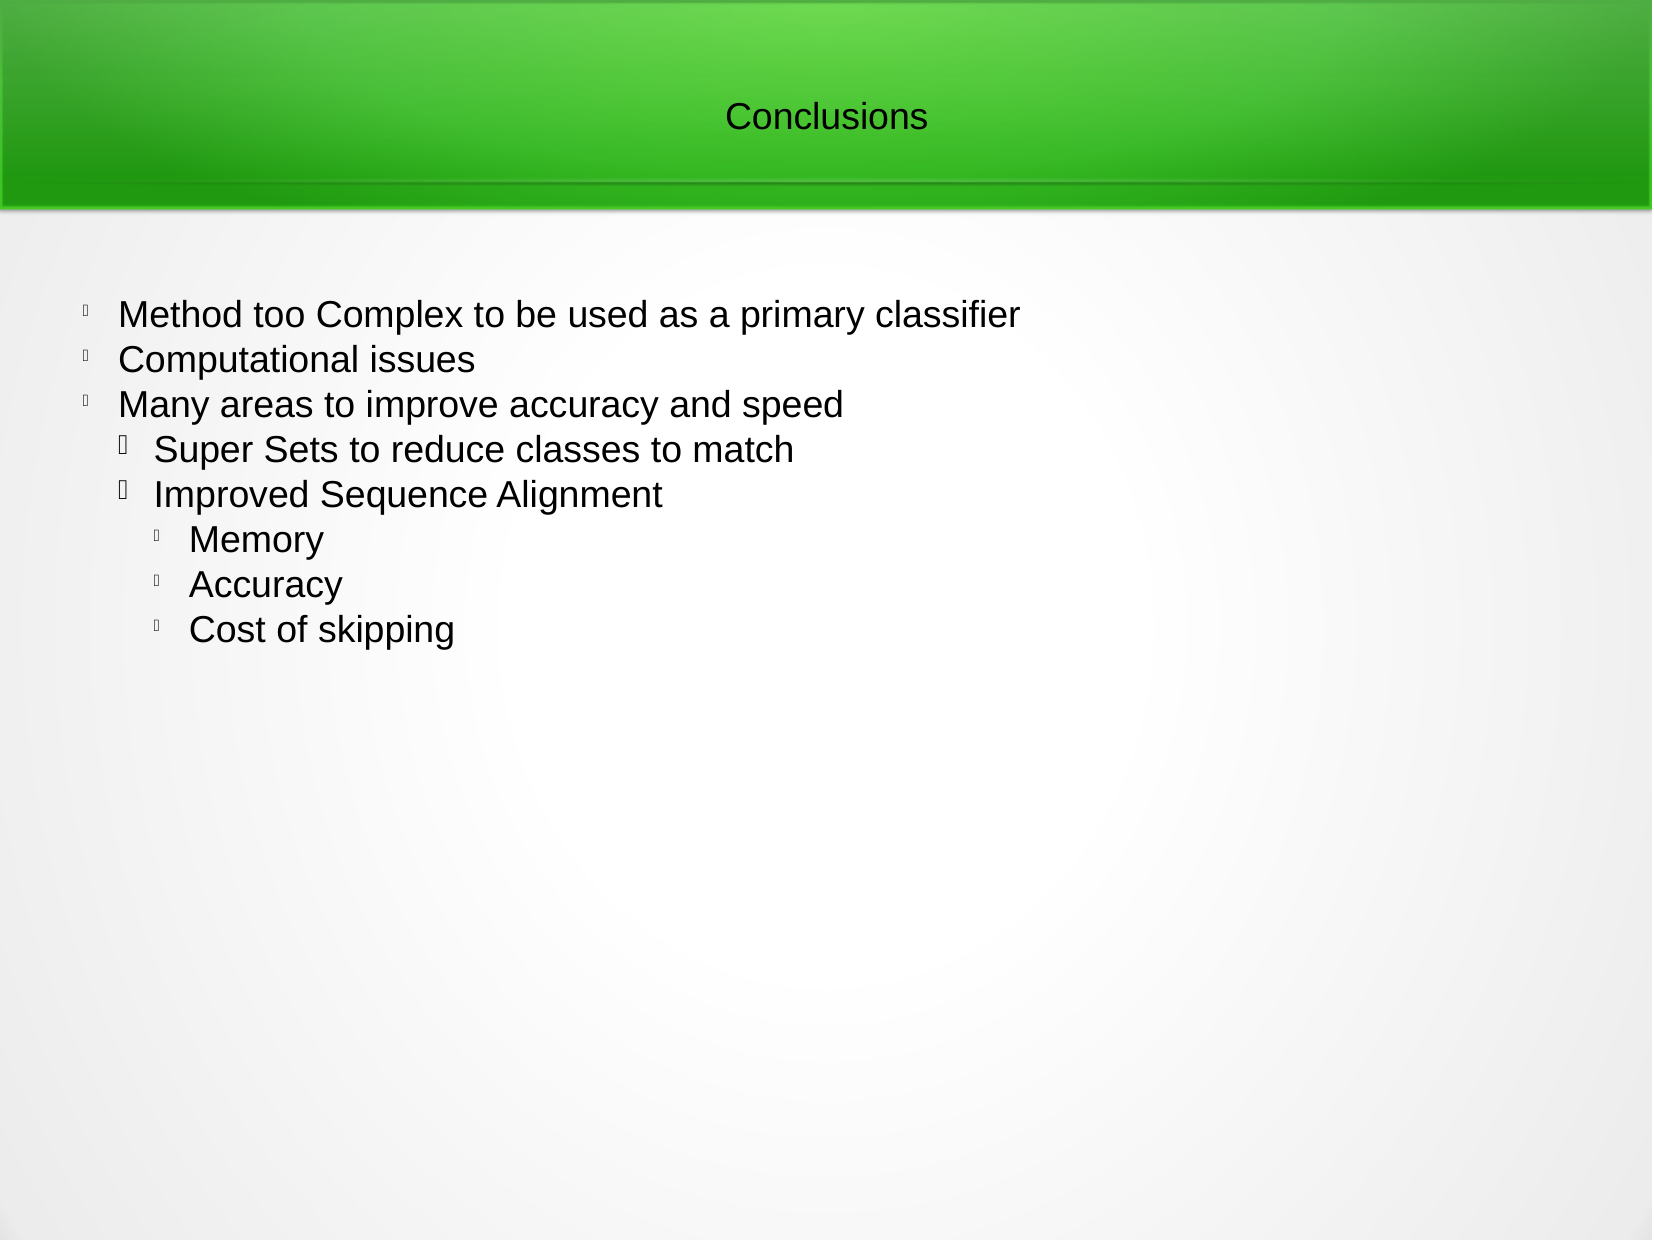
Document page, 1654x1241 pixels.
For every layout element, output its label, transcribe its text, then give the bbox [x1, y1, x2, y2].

text_box Method too Complex to be used as a primary classifier Computational issues Many areas to improve accuracy and speed Super Sets to reduce classes to match Improved Sequence Alignment Memory Accuracy Cost of skipping [82, 290, 1538, 1010]
text_box Conclusions [82, 49, 1571, 179]
